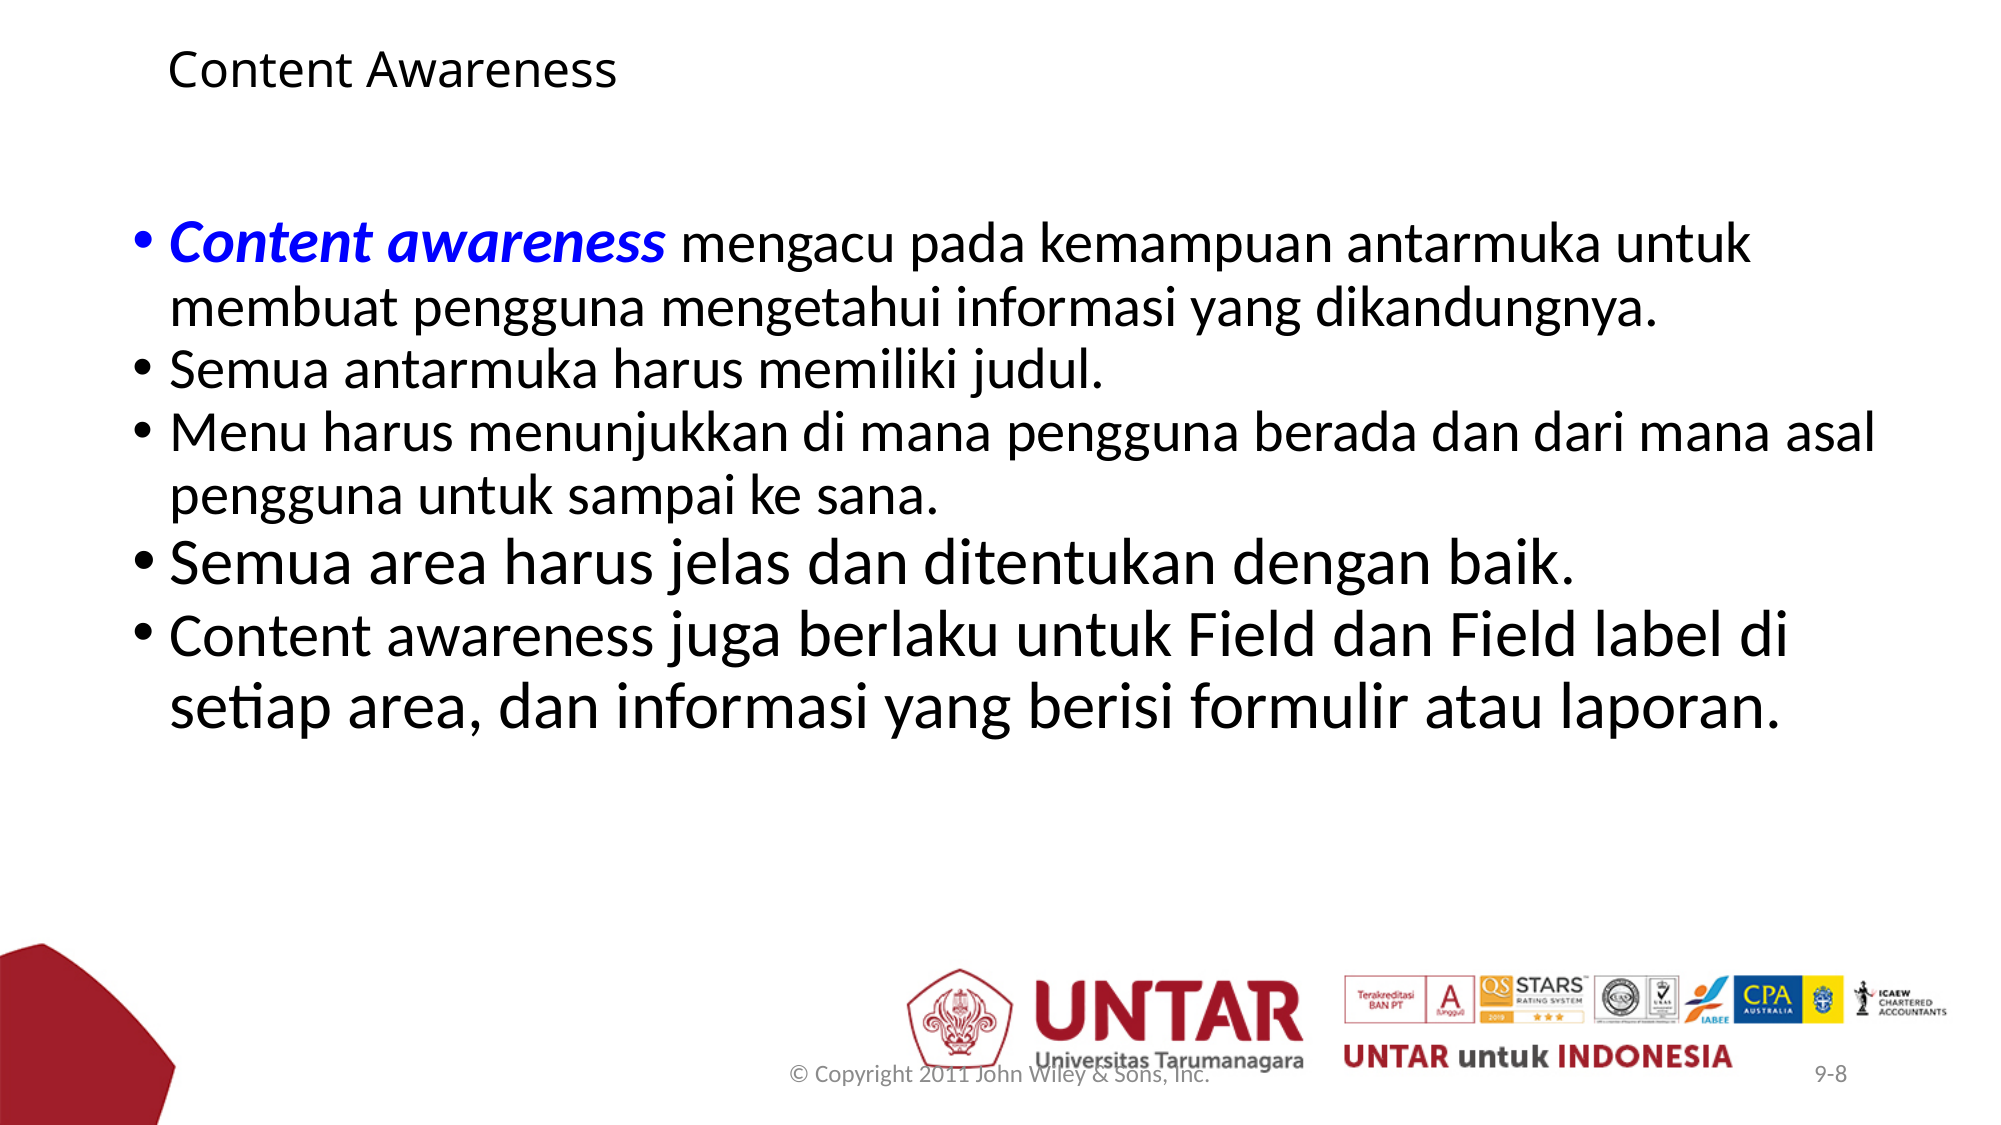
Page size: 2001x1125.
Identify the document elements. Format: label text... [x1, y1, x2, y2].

picture [0, 0, 2001, 1125]
list Content awareness mengacu pada kemampuan antarmuka untuk membuat pengguna mengetahui informasi yang dikandungnya. Semua antarmuka harus memiliki judul. Menu harus menunjukkan di mana pengguna berada dan dari mana asal pengguna untuk sampai ke sana. Semua area harus jelas dan ditentukan dengan baik. Content awareness juga berlaku untuk Field dan Field label di setiap area, dan informasi yang berisi formulir atau laporan. [117, 200, 1964, 1026]
slide_number 9-8 [1412, 1042, 1863, 1103]
footer © Copyright 2011 John Wiley & Sons, Inc. [662, 1042, 1338, 1103]
title Content Awareness [152, 36, 1878, 106]
